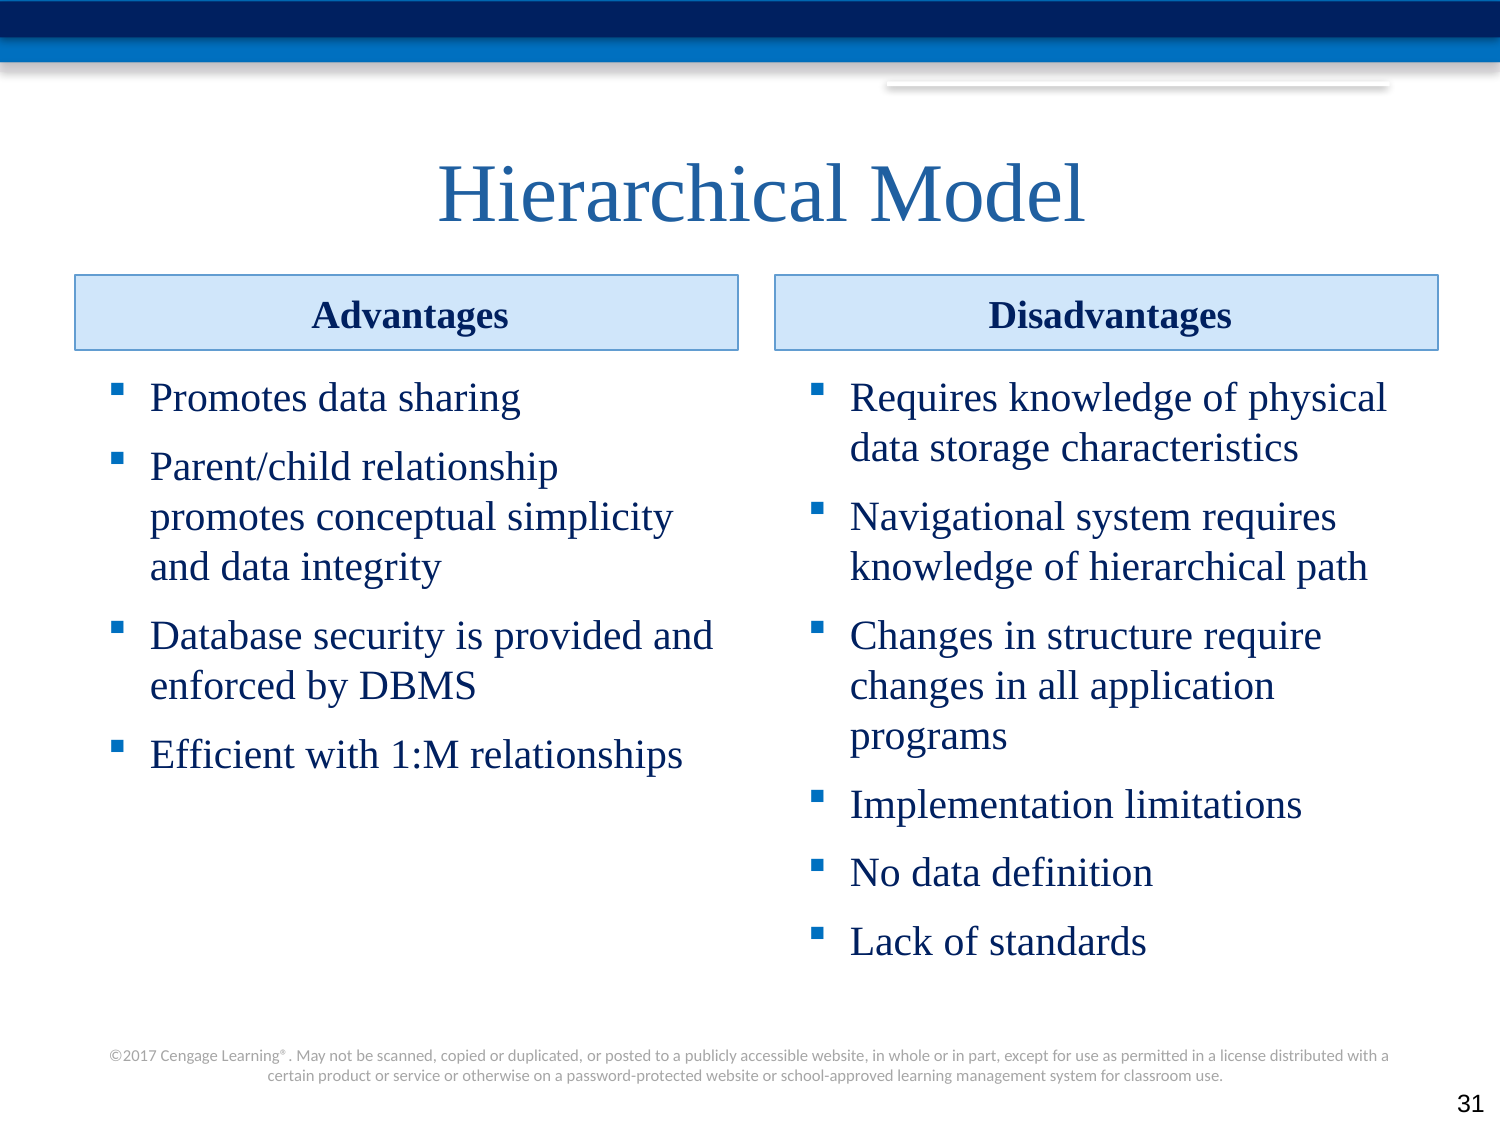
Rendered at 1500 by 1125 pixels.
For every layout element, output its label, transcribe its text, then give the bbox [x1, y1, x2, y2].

list Disadvantages [774, 274, 1439, 351]
list Requires knowledge of physical data storage characteristics Navigational system requires knowledge of hierarchical path Changes in structure require changes in all application programs Implementation limitations No data definition Lack of standards [774, 362, 1438, 1000]
list Promotes data sharing Parent/child relationship promotes conceptual simplicity and data integrity Database security is provided and enforced by DBMS Efficient with 1:M relationships [75, 362, 738, 1000]
list Advantages [74, 274, 739, 351]
slide_number 31 [1425, 1074, 1500, 1125]
title Hierarchical Model [75, 99, 1450, 276]
